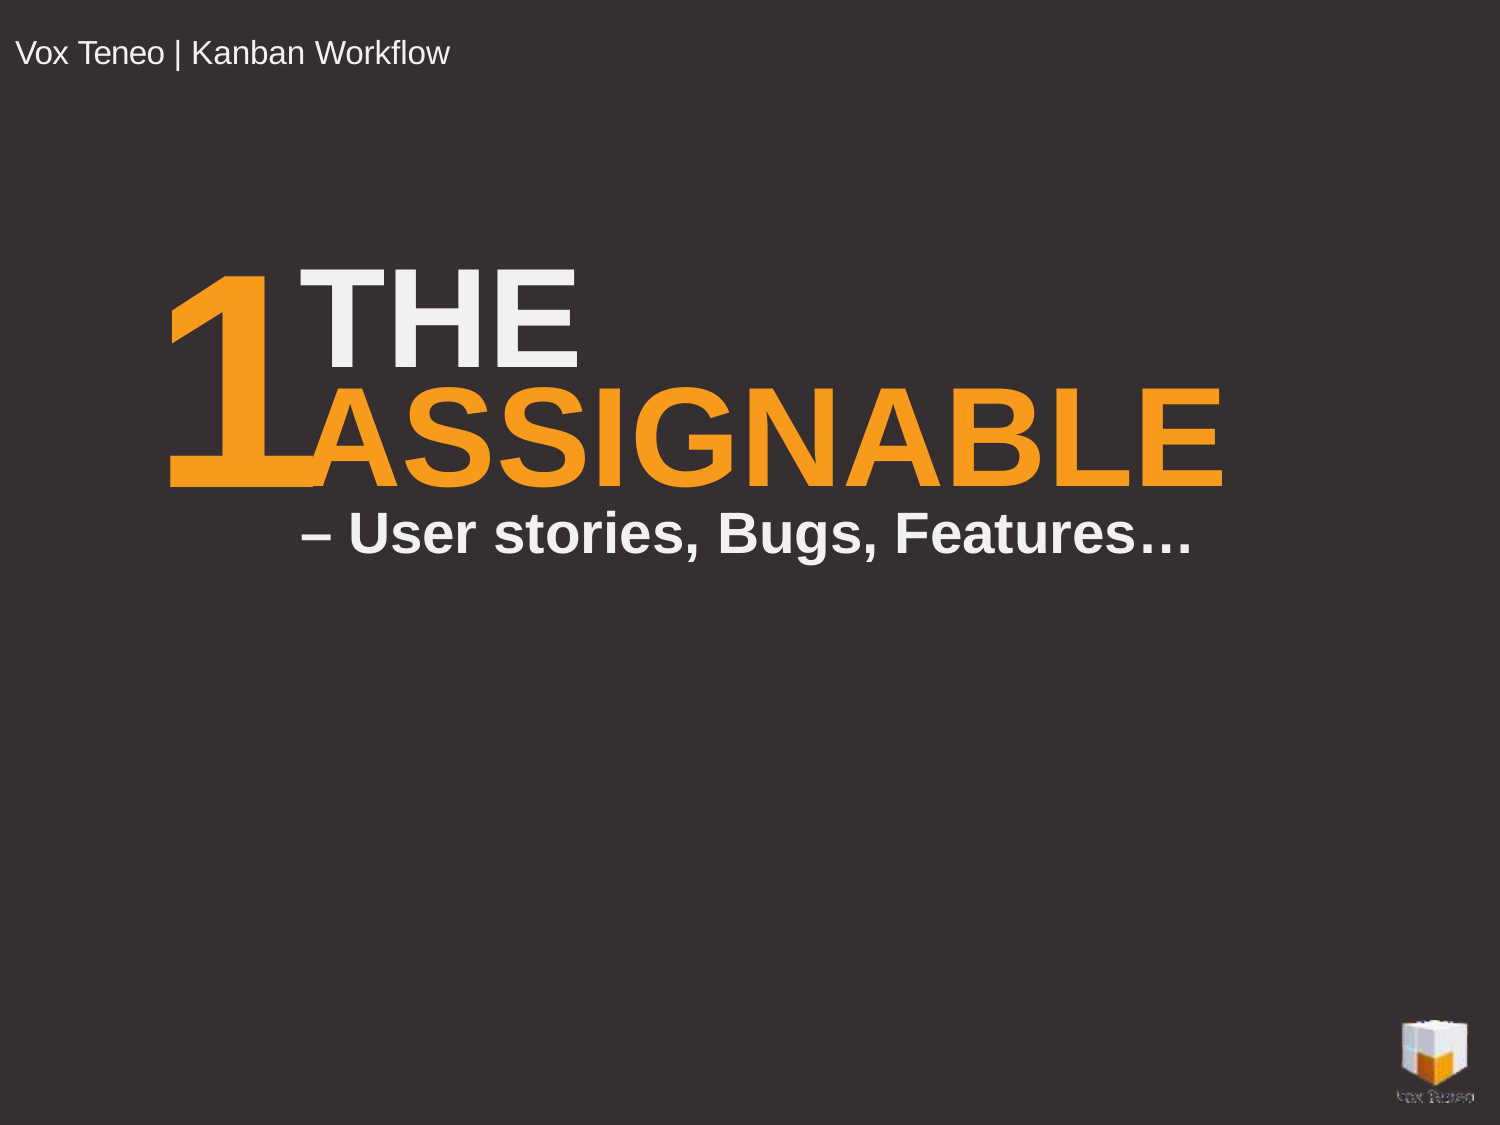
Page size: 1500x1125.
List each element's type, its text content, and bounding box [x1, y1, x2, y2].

title 1 [149, 179, 322, 550]
picture [1396, 1020, 1474, 1103]
text_box Vox Teneo | Kanban Workflow [12, 29, 460, 72]
text_box – User stories, Bugs, Features… [297, 493, 1201, 566]
text_box ASSIGNABLE [322, 343, 1232, 516]
text_box THE [322, 224, 586, 343]
